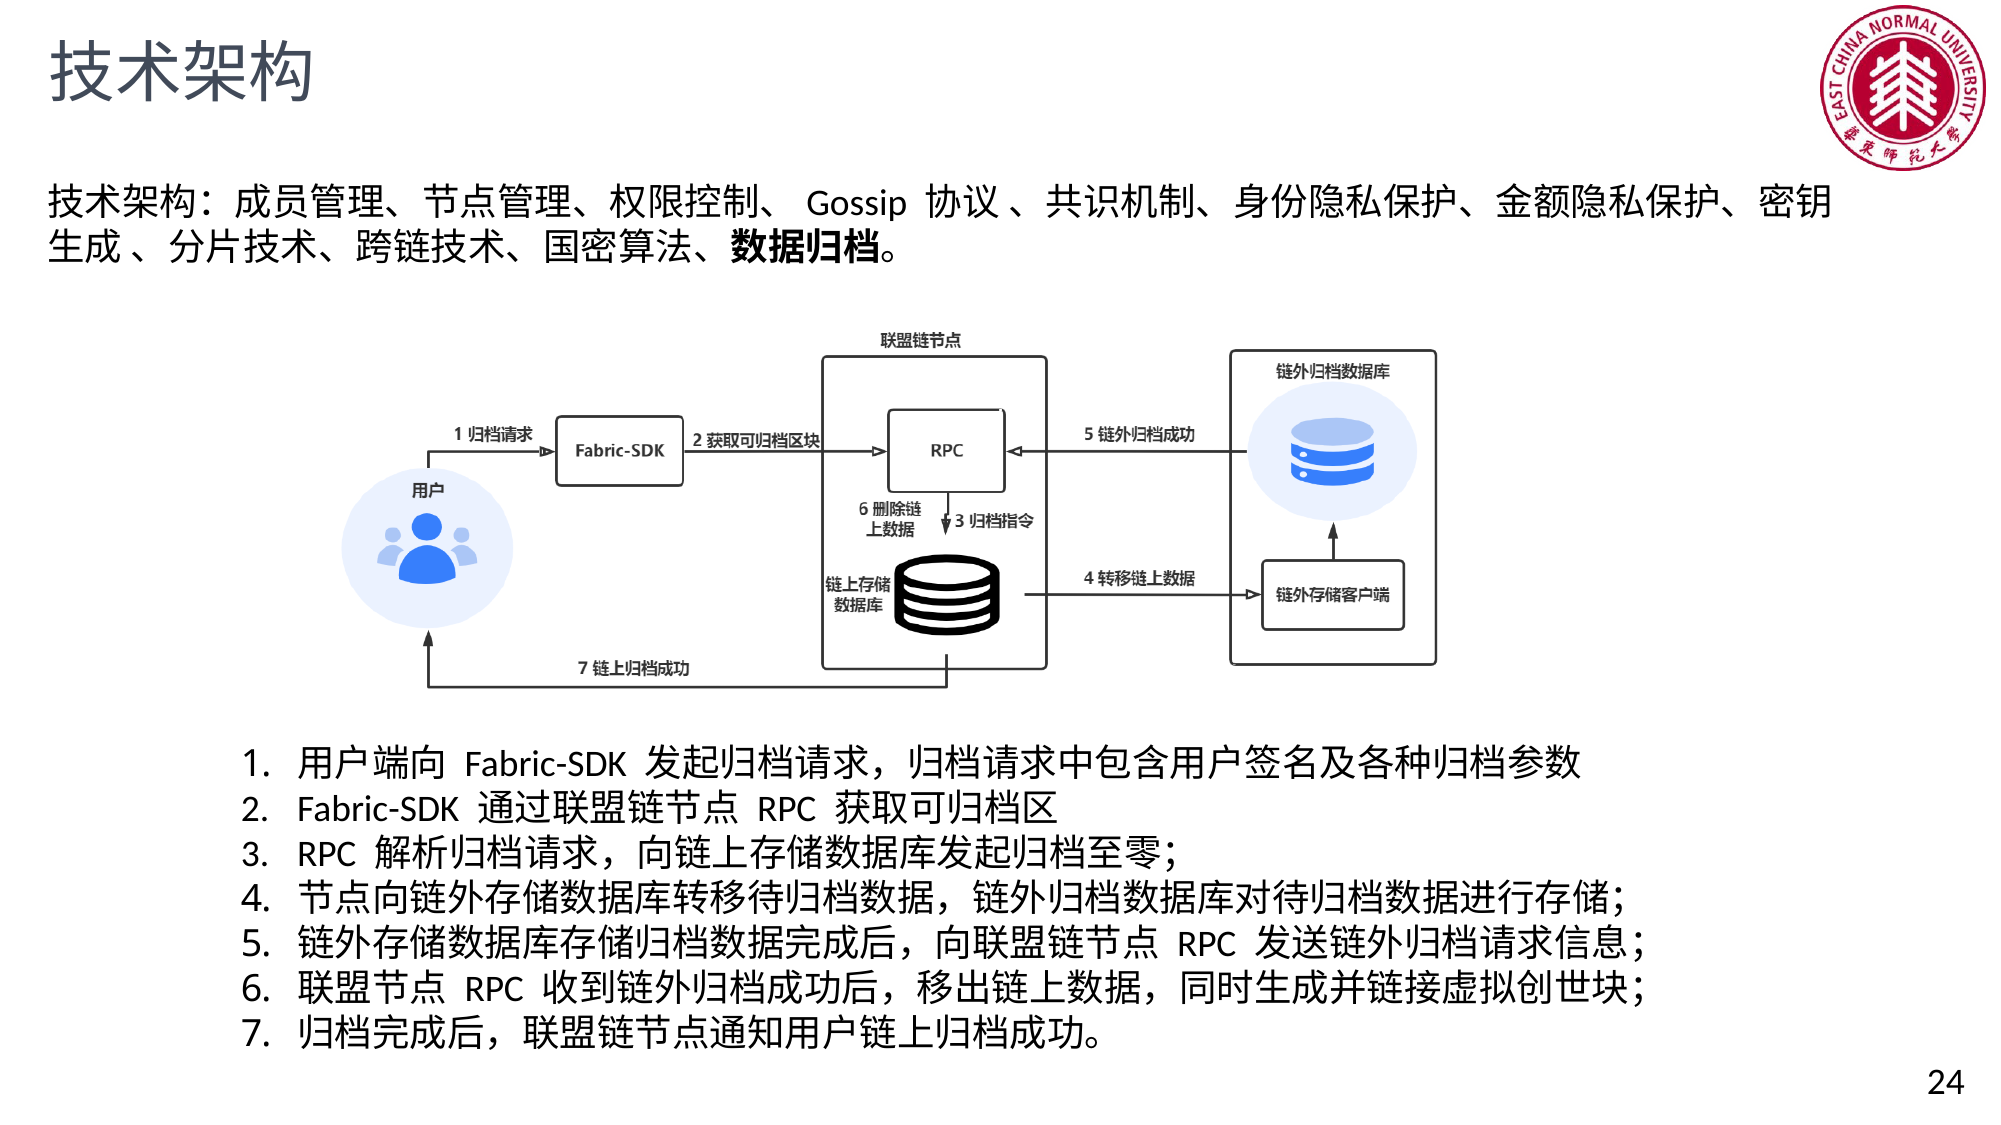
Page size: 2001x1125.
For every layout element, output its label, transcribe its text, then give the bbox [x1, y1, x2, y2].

picture [1820, 5, 1986, 171]
text_box 技术架构：成员管理、节点管理、权限控制、Gossip 协议 、共识机制、身份隐私保护、金额隐私保护、密钥生成 、分片技术、跨链技术、国密算法、数据归档。 [32, 170, 1884, 275]
picture [338, 301, 1454, 707]
slide_number 24 [1529, 1049, 1980, 1110]
text_box 用户端向 Fabric-SDK 发起归档请求，归档请求中包含用户签名及各种归档参数 Fabric-SDK 通过联盟链节点 RPC 获取可归档区 RPC 解析归档请求，向链上存储数据库发起归档至零； 节点向链外存储数据库转移待归档数据，链外归档数据库对待归档数据进行存储； 链外存储数据库存储归档数据完成后，向联盟链节点 RPC 发送链外归档请求信息； 联盟节点 RPC 收到链外归档成功后，移出链上数据，同时生成并链接虚拟创世块； 归档完成后，联盟链节点通知用户链上归档成功。 [226, 732, 1656, 1062]
text_box 技术架构 [33, 21, 331, 117]
